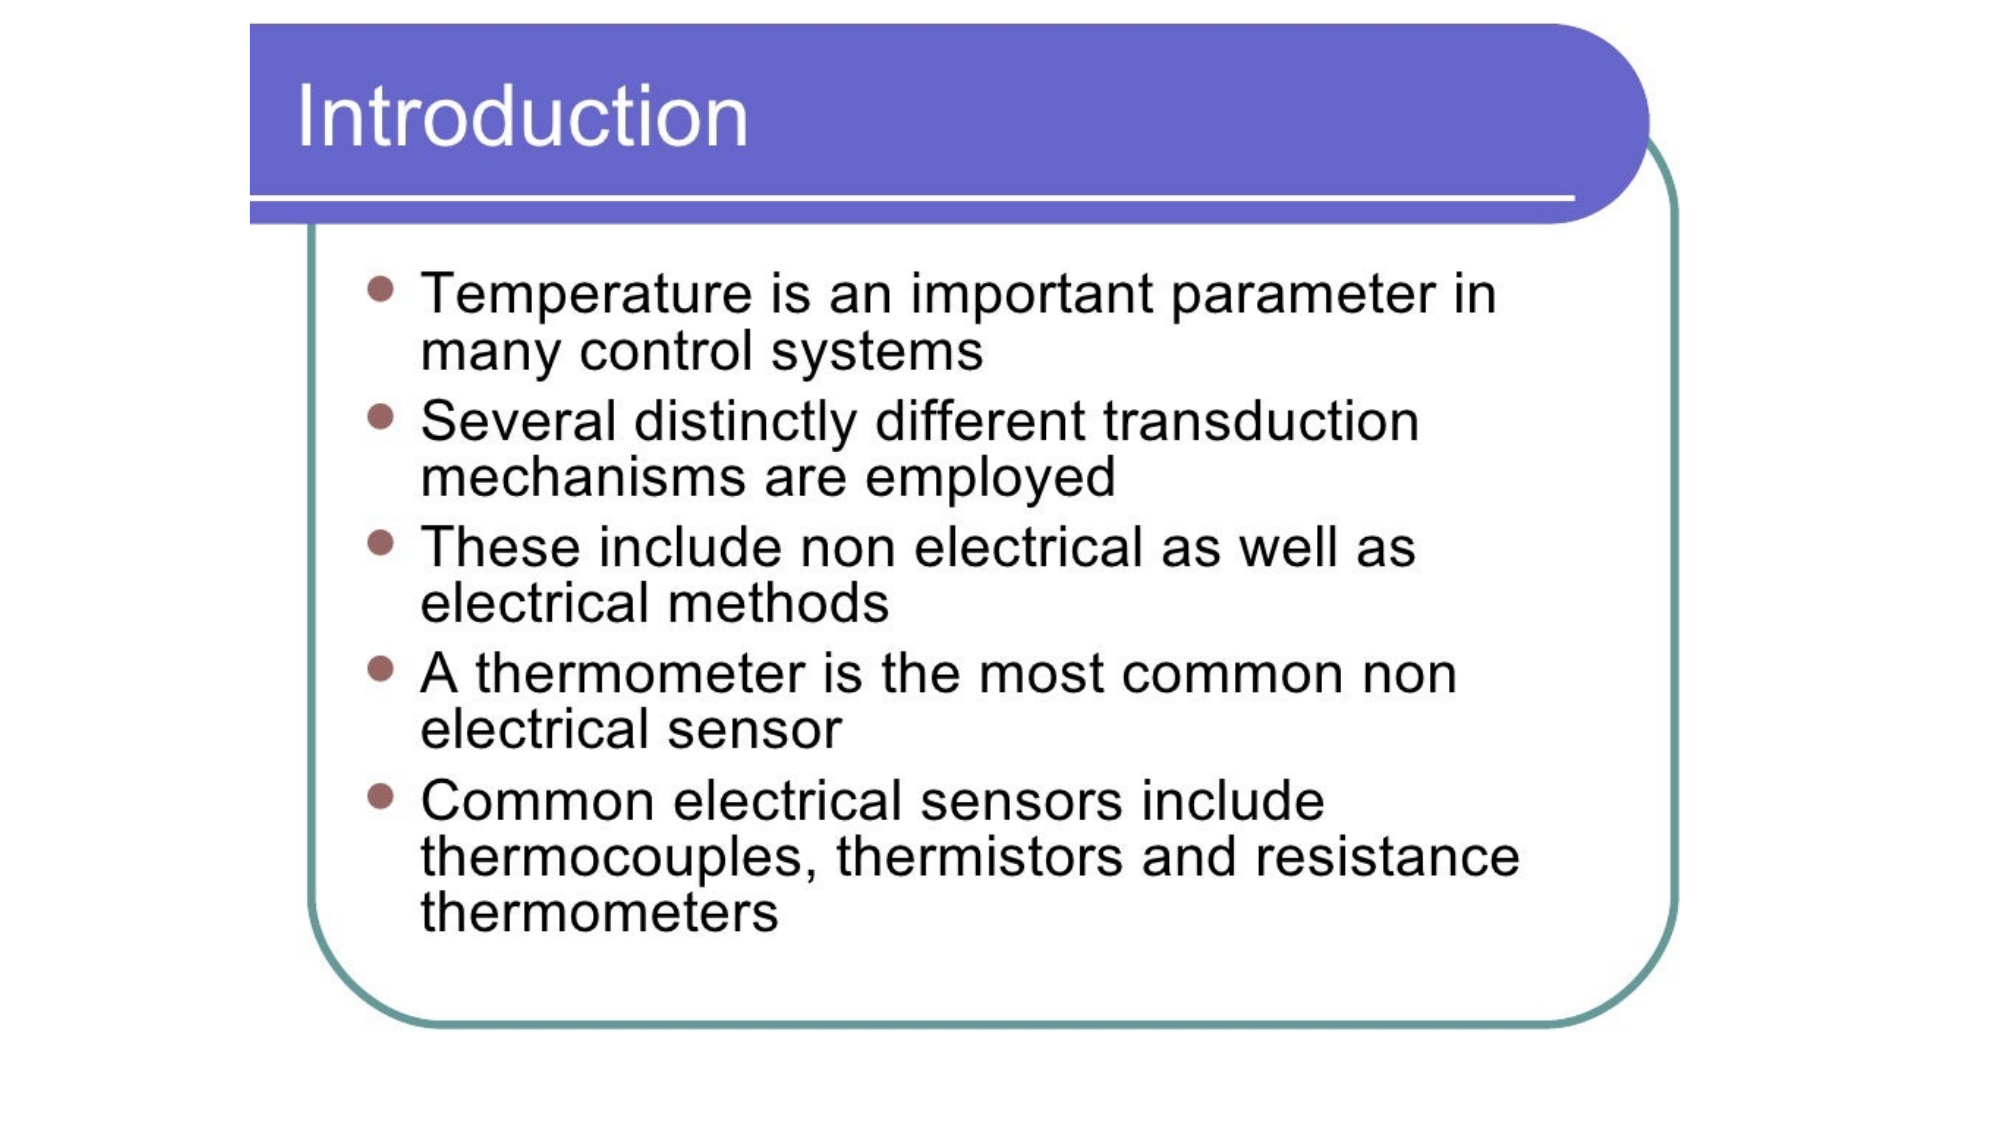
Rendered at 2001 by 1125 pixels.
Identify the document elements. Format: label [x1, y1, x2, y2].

picture [249, 0, 1751, 1038]
